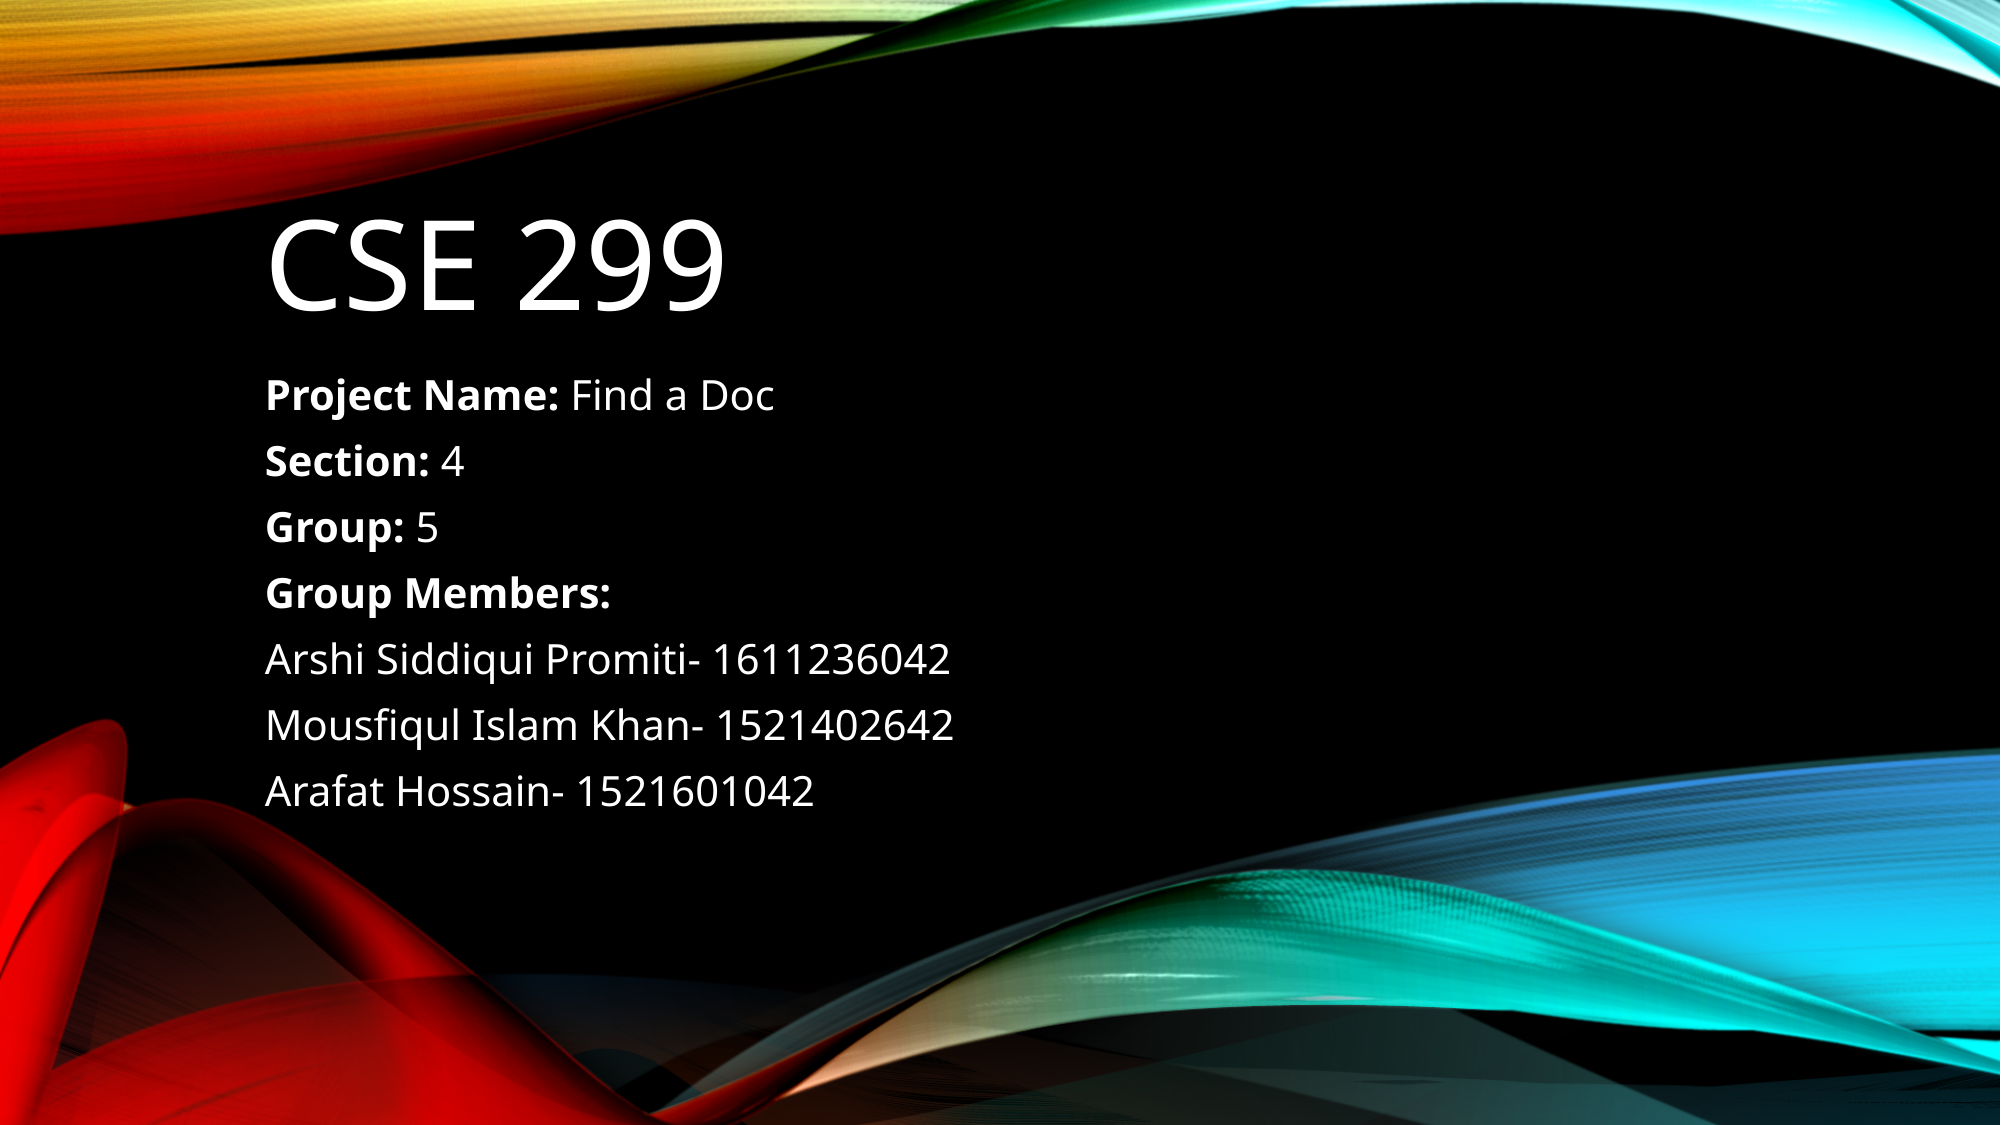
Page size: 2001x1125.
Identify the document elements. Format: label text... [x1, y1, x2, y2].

subtitle Project Name: Find a Doc Section: 4 Group: 5 Group Members: Arshi Siddiqui Promiti- 1611236042 Mousfiqul Islam Khan- 1521402642 Arafat Hossain- 1521601042 [249, 367, 1750, 863]
picture [0, 717, 2000, 1125]
picture [0, 0, 2000, 237]
title CSE 299 [249, 184, 1750, 345]
